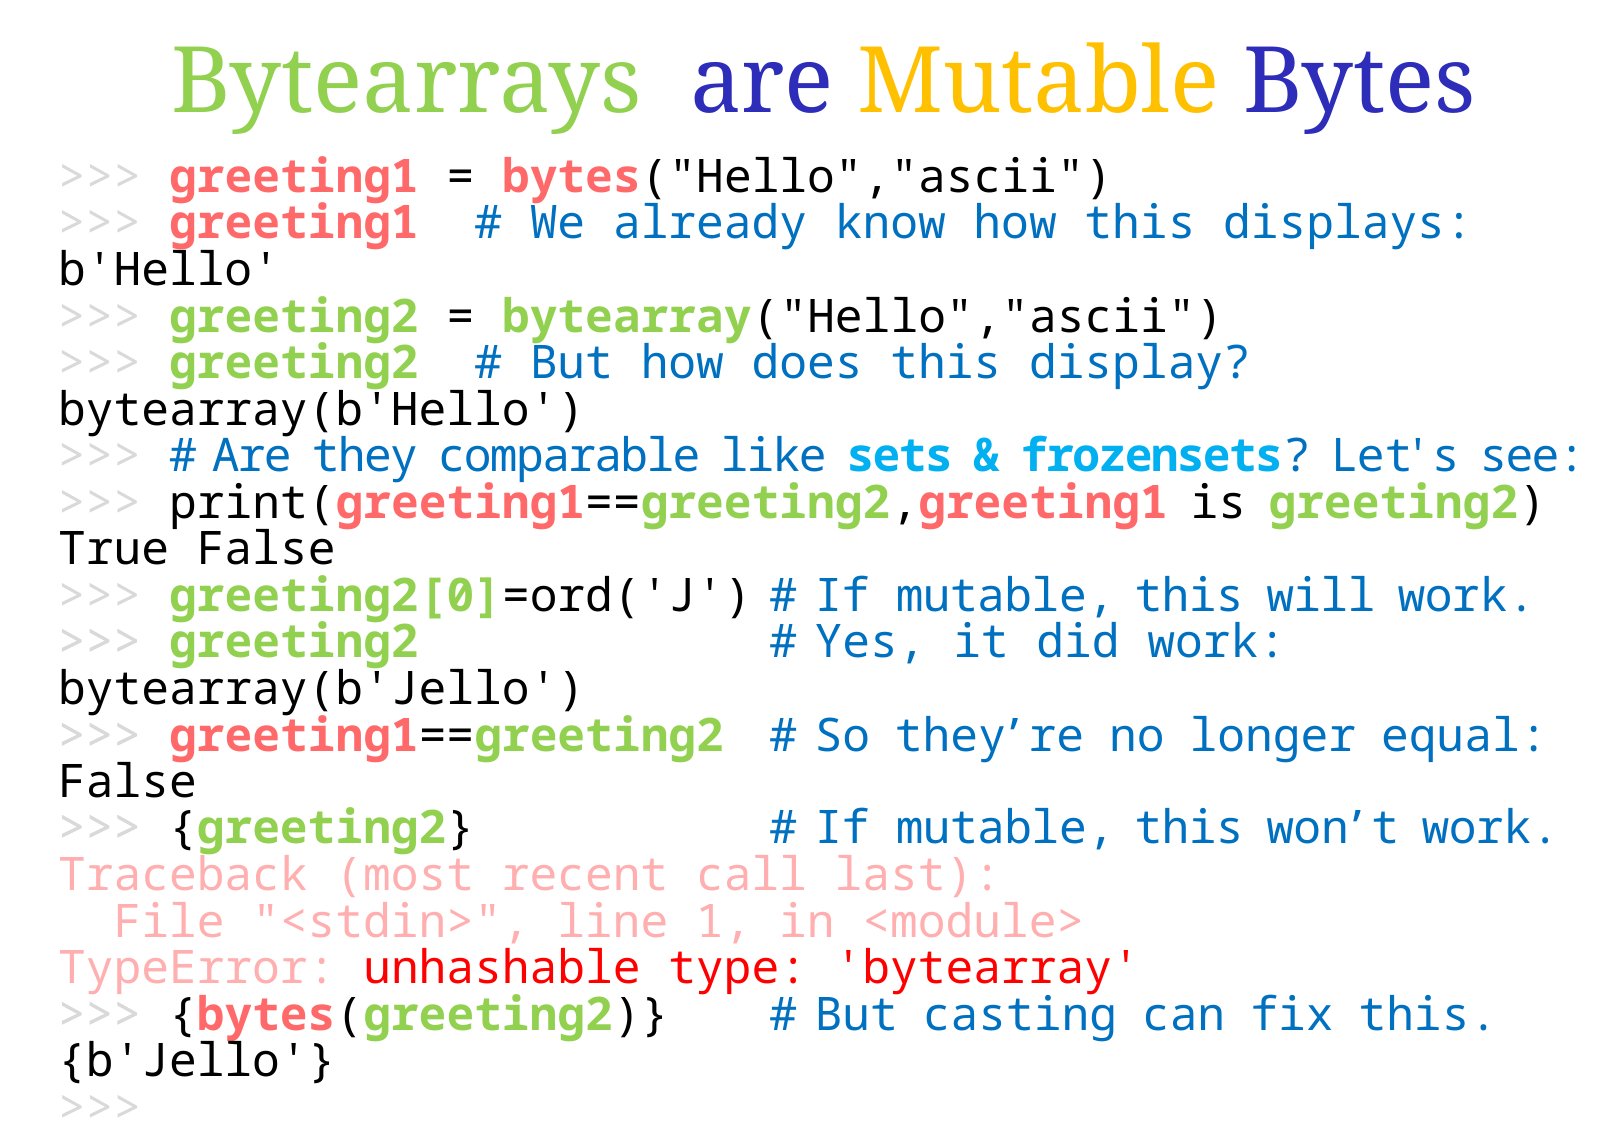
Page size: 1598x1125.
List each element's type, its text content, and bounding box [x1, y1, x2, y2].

text_box Bytearrays are Mutable Bytes [25, 0, 1598, 195]
text_box >>> >>> >>> >>> >>> >>> >>> >>> >>> >>> [42, 122, 1598, 1125]
